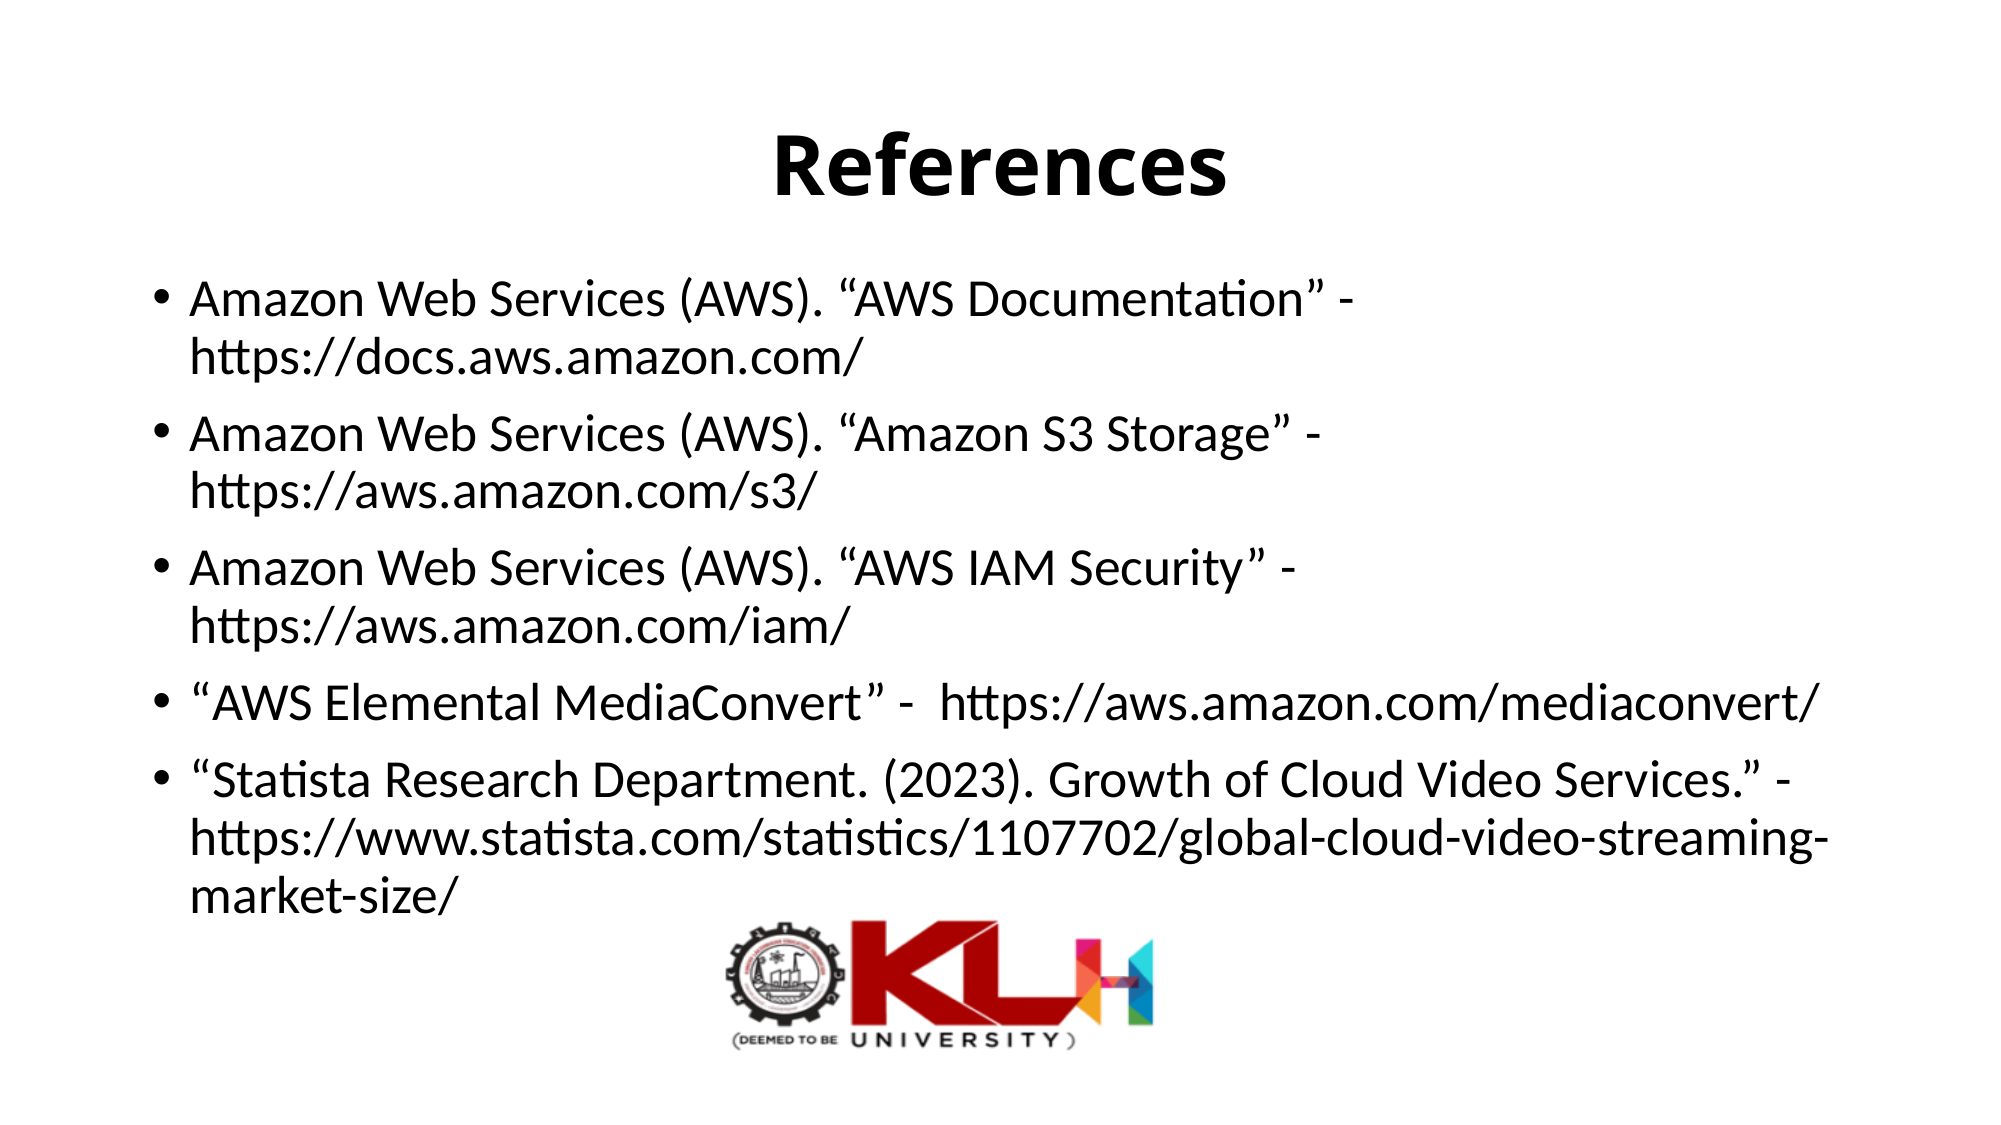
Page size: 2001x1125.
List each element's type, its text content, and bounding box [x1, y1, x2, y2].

list Amazon Web Services (AWS). “AWS Documentation” - https://docs.aws.amazon.com/ Amazon Web Services (AWS). “Amazon S3 Storage” - https://aws.amazon.com/s3/ Amazon Web Services (AWS). “AWS IAM Security” - https://aws.amazon.com/iam/ “AWS Elemental MediaConvert” - https://aws.amazon.com/mediaconvert/ “Statista Research Department. (2023). Growth of Cloud Video Services.” - https://www.statista.com/statistics/1107702/global-cloud-video-streaming-market-size/ [137, 262, 1863, 977]
picture [717, 890, 1168, 1076]
title References [137, 59, 1863, 262]
